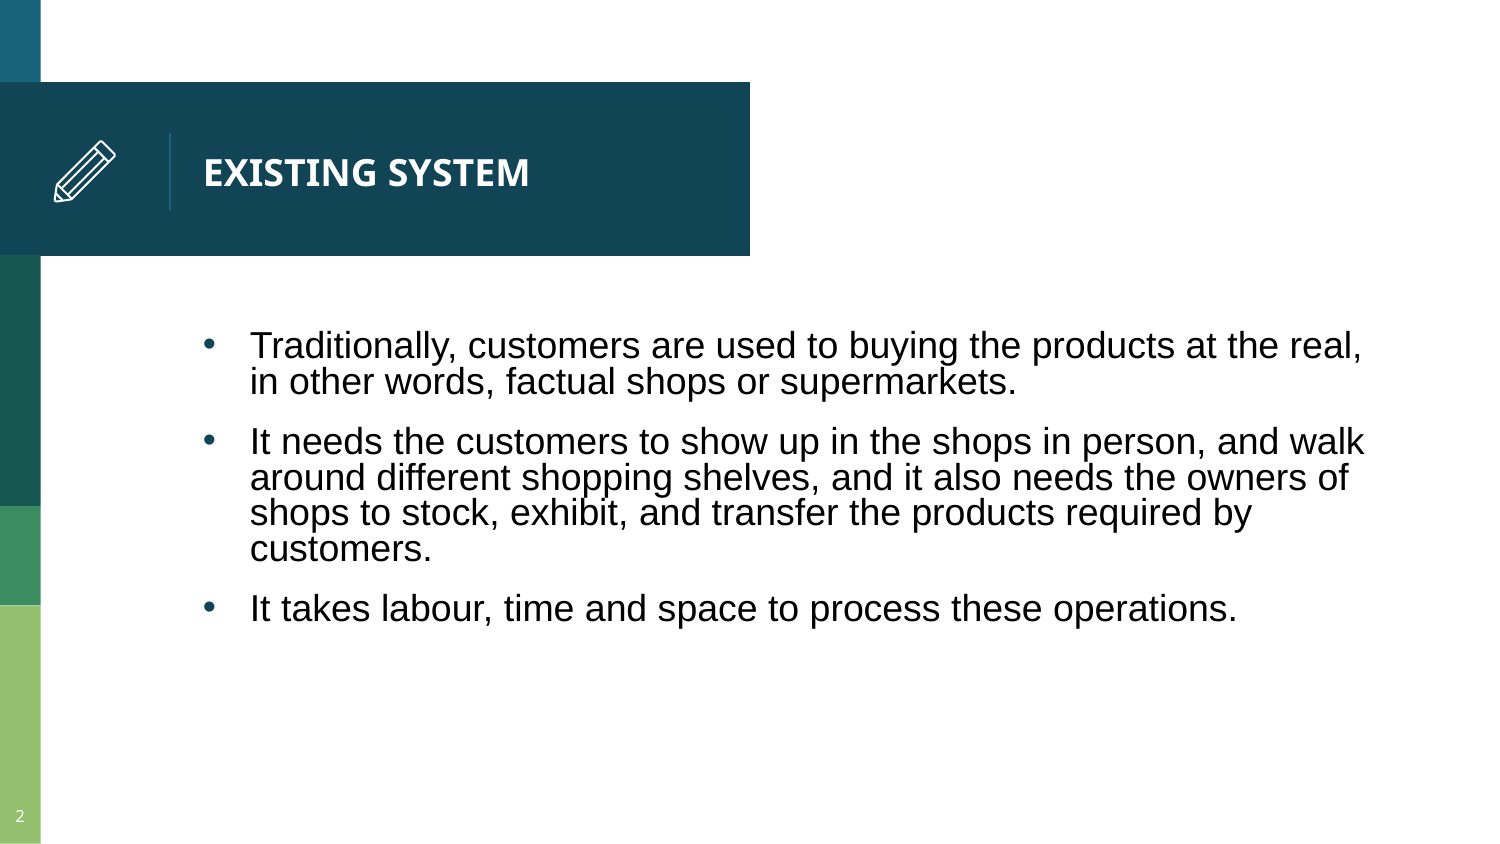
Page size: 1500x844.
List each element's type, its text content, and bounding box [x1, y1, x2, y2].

title EXISTING SYSTEM [187, 87, 732, 256]
slide_number 2 [0, 790, 49, 844]
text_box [54, 141, 116, 202]
text_box Traditionally, customers are used to buying the products at the real, in other words, factual shops or supermarkets. It needs the customers to show up in the shops in person, and walk around different shopping shelves, and it also needs the owners of shops to stock, exhibit, and transfer the products required by customers. It takes labour, time and space to process these operations. [187, 316, 1407, 680]
